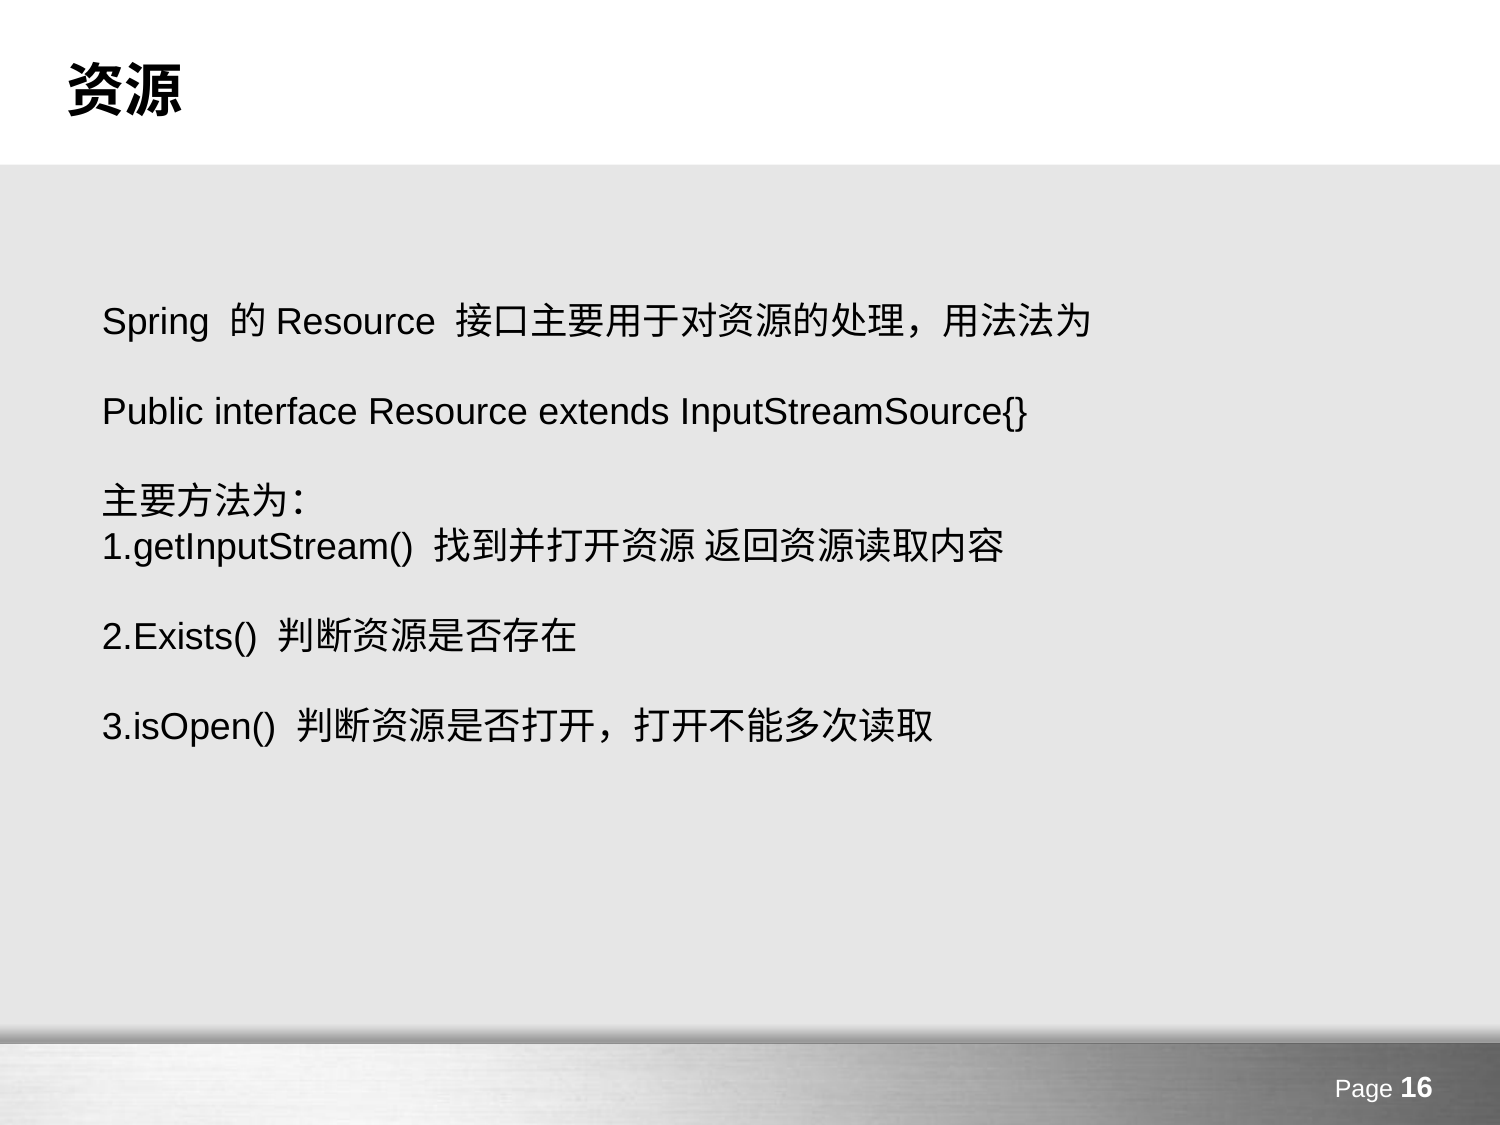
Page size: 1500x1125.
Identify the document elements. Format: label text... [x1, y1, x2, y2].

title 资源 [66, 37, 1413, 138]
picture [0, 1044, 1500, 1125]
text_box Spring 的Resource 接口主要用于对资源的处理，用法法为 Public interface Resource extends InputStreamSource{} 主要方法为： 1.getInputStream() 找到并打开资源 返回资源读取内容 2.Exists() 判断资源是否存在 3.isOpen() 判断资源是否打开，打开不能多次读取 [87, 289, 1413, 755]
footer Page 16 [1319, 1060, 1495, 1101]
